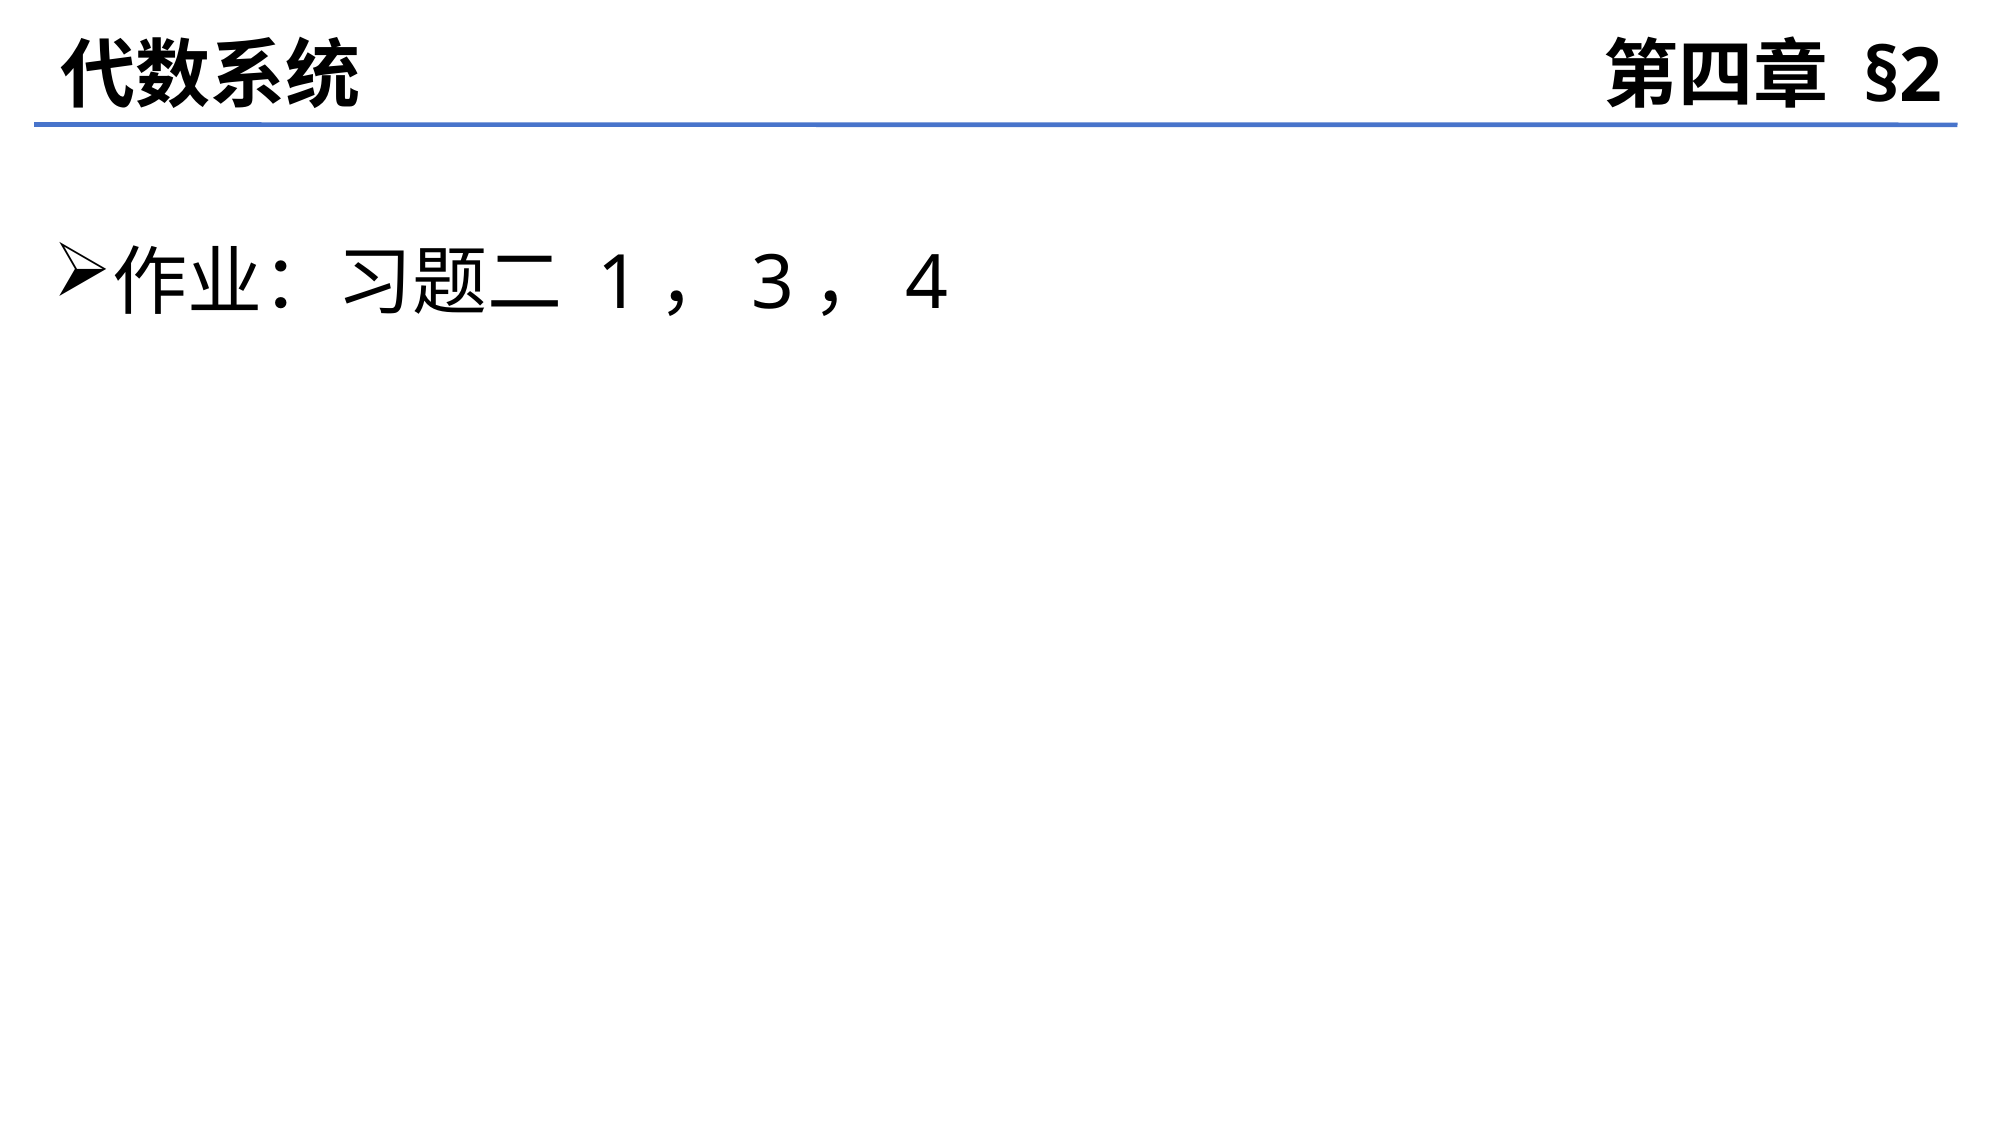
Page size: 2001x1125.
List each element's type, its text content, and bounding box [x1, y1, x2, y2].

text_box 第四章 §2 [1576, 19, 1958, 124]
text_box 代数系统 [46, 18, 662, 124]
text_box 作业：习题二 1，3，4 [38, 181, 1958, 938]
